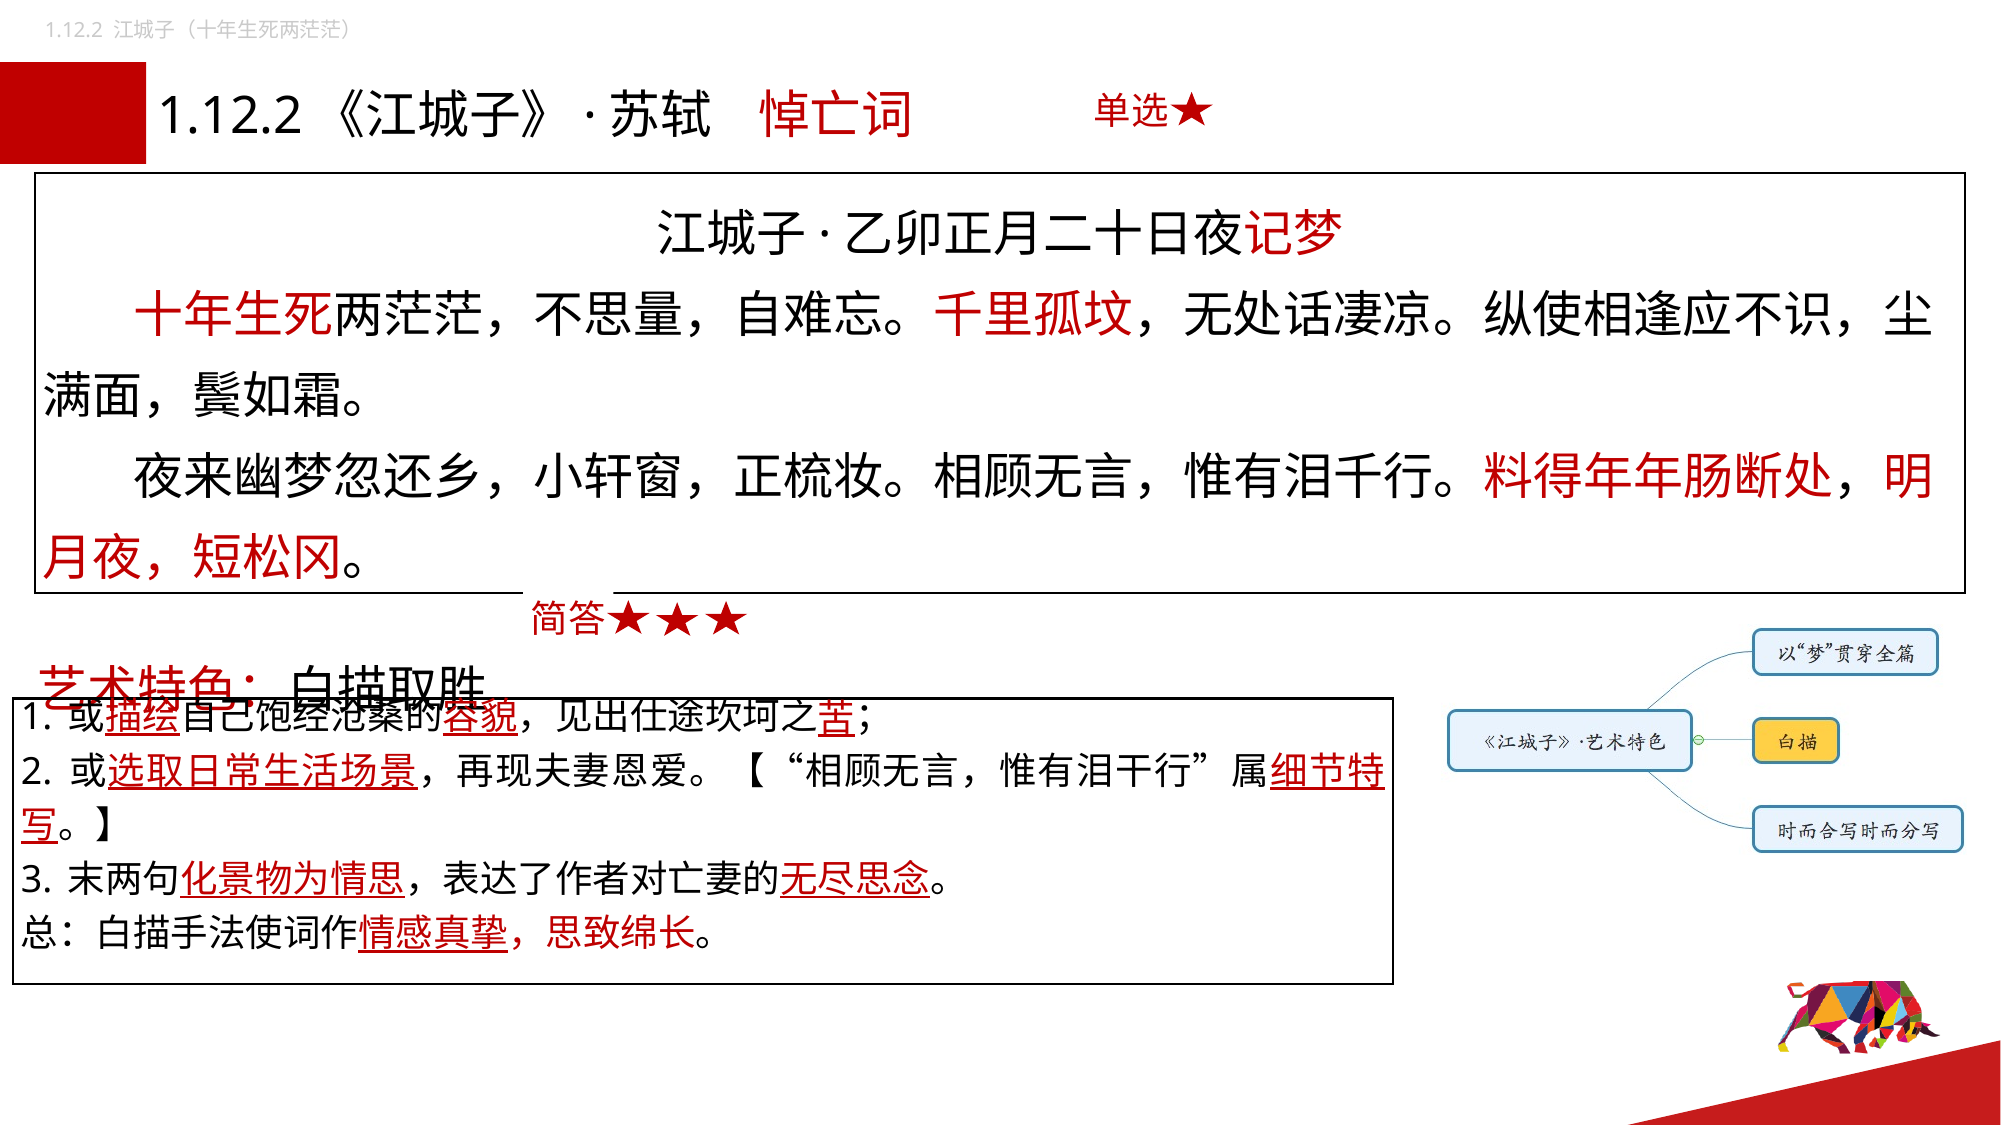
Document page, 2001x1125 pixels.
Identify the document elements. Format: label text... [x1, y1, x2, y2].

text_box 1.12.2 江城子（十年生死两茫茫） [37, 9, 1021, 50]
title 1.12.2《江城子》·苏轼 悼亡词 [149, 73, 1586, 153]
text_box [655, 602, 699, 636]
text_box 江城子·乙卯正月二十日夜记梦 十年生死两茫茫，不思量，自难忘。千里孤坟，无处话凄凉。纵使相逢应不识，尘满面，鬓如霜。 夜来幽梦忽还乡，小轩窗，正梳妆。相顾无言，惟有泪千行。料得年年肠断处，明月夜，短松冈。 [34, 173, 1966, 594]
text_box [704, 600, 748, 635]
text_box 简答 [523, 587, 614, 648]
text_box 1.或描绘自己饱经沧桑的容貌，见出仕途坎坷之苦； 2.或选取日常生活场景，再现夫妻恩爱。【“相顾无言，惟有泪干行”属细节特写。】 3.末两句化景物为情思，表达了作者对亡妻的无尽思念。 总：白描手法使词作情感真挚，思致绵长。 [13, 698, 1393, 985]
picture [1764, 981, 1941, 1059]
picture [1440, 624, 1967, 855]
text_box 艺术特色：白描取胜 [30, 590, 507, 698]
text_box [607, 600, 650, 634]
